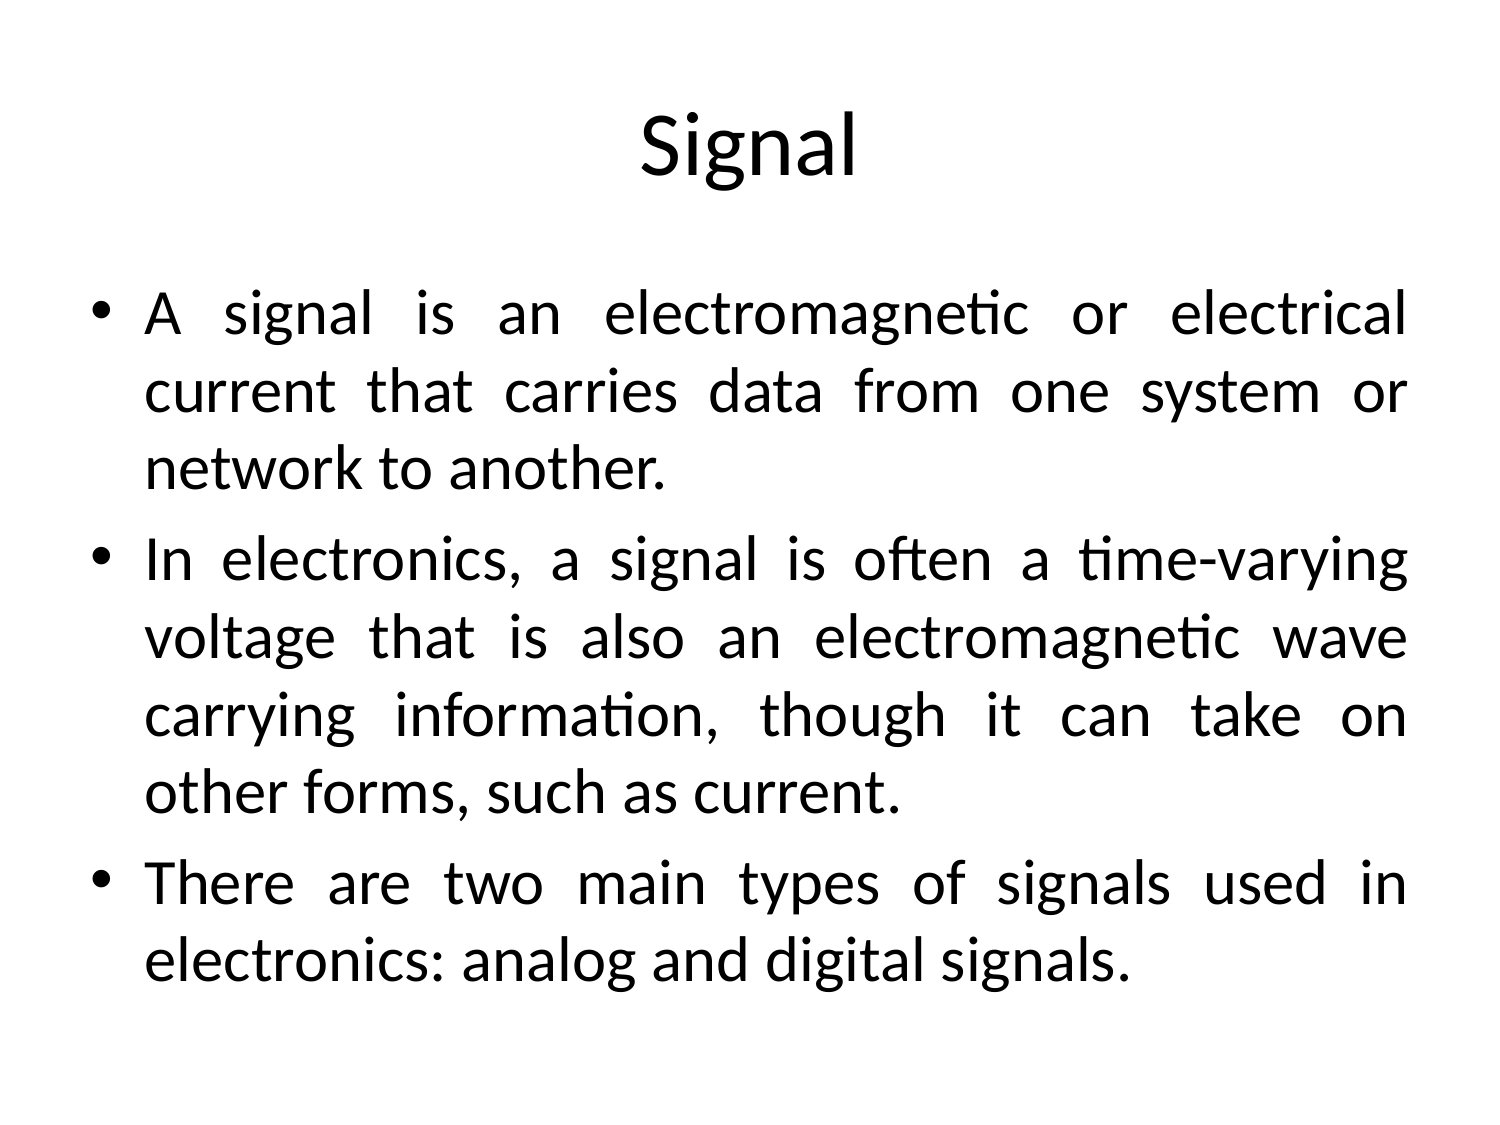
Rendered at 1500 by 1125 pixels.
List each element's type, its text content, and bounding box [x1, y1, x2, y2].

list A signal is an electromagnetic or electrical current that carries data from one system or network to another. In electronics, a signal is often a time-varying voltage that is also an electromagnetic wave carrying information, though it can take on other forms, such as current. There are two main types of signals used in electronics: analog and digital signals. [75, 262, 1425, 1005]
title Signal [75, 45, 1425, 233]
